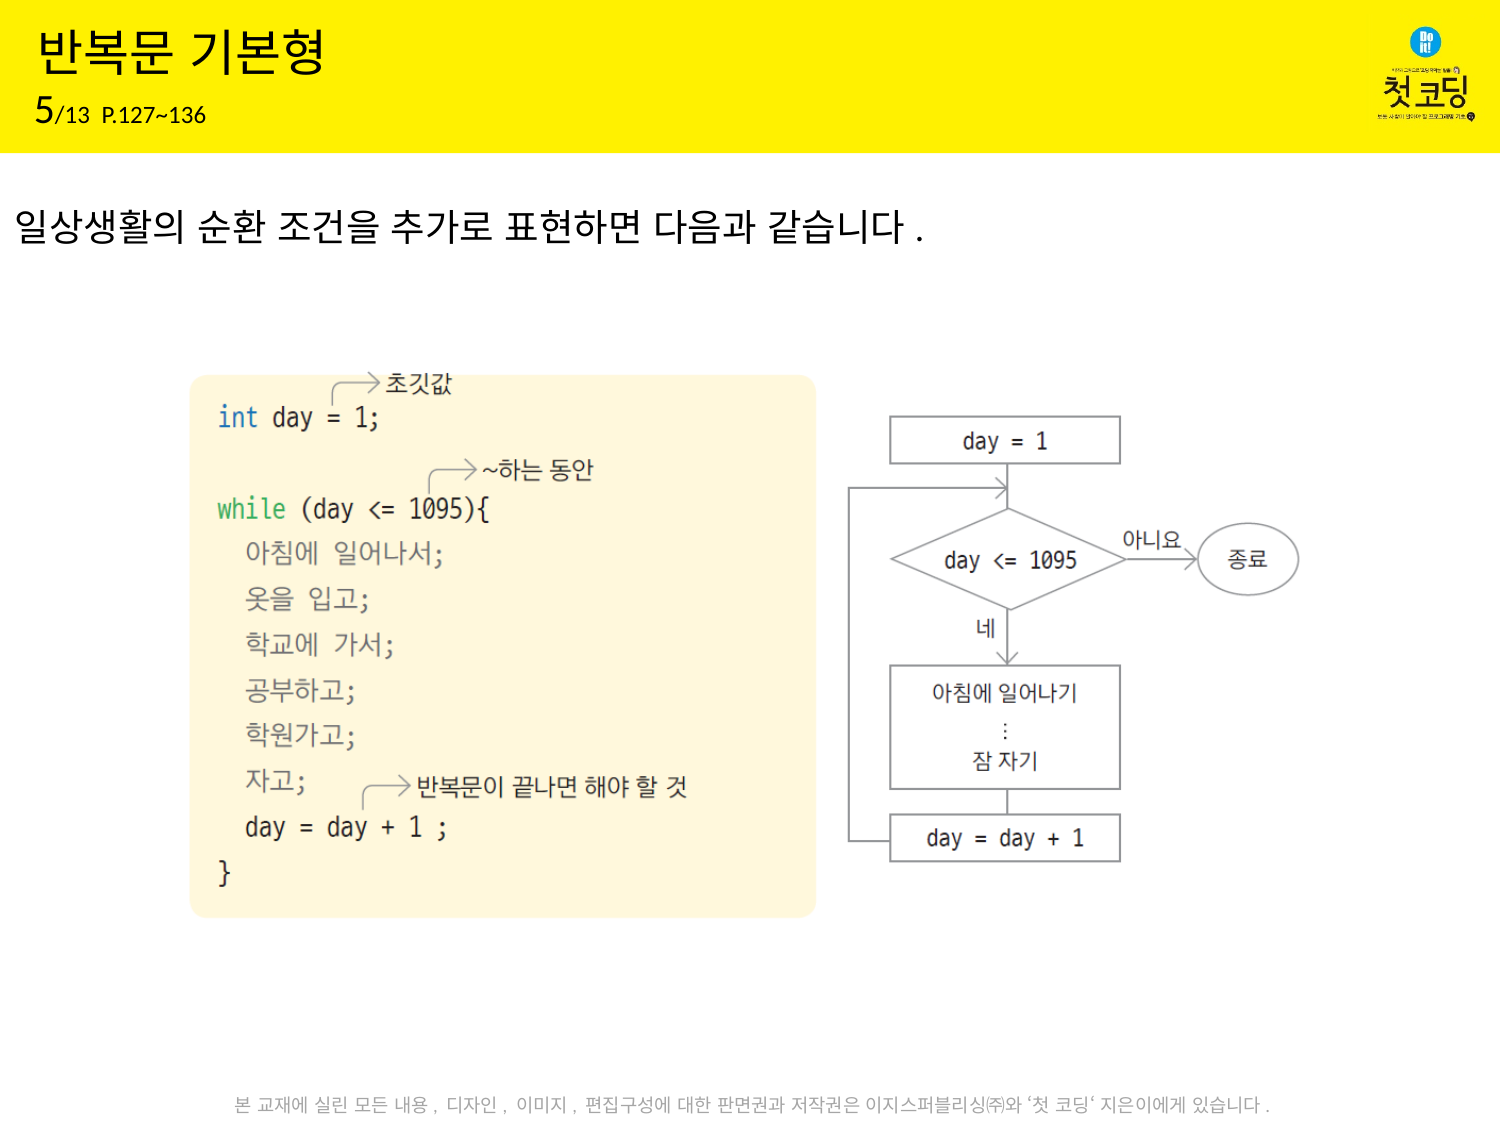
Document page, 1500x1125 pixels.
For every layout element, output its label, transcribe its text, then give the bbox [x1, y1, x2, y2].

picture [1366, 14, 1485, 132]
text_box 일상생활의 순환 조건을 추가로 표현하면 다음과 같습니다. [0, 197, 1102, 257]
text_box 반복문 기본형 5/13 P.127~136 [0, 0, 1500, 154]
text_box 본 교재에 실린 모든 내용, 디자인, 이미지, 편집구성에 대한 판면권과 저작권은 이지스퍼블리싱㈜와 ‘첫 코딩‘ 지은이에게 있습니다. [220, 1086, 1290, 1124]
picture [163, 356, 1337, 938]
